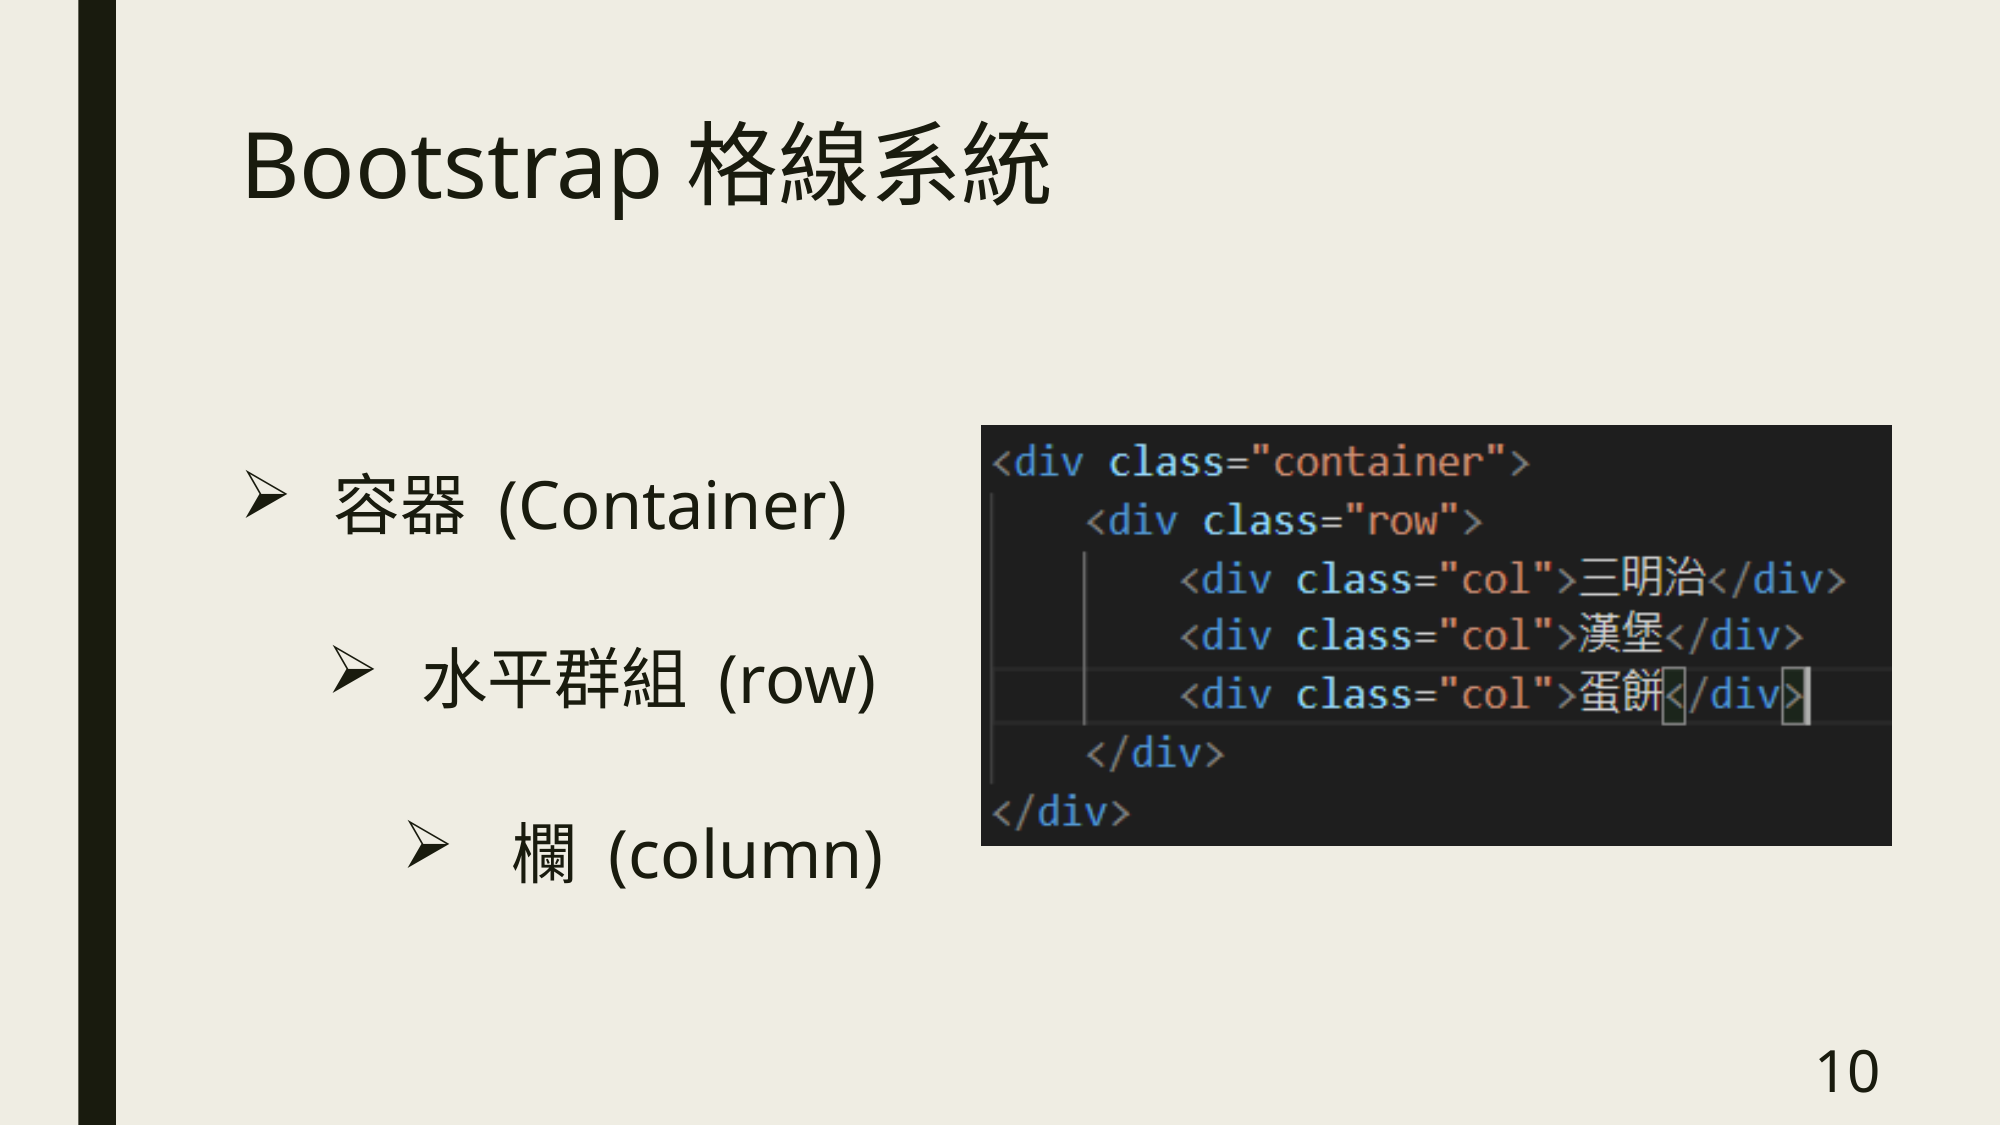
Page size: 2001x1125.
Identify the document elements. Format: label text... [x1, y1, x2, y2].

list 容器 (Container) 水平群組 (row) 欄 (column) [225, 375, 1800, 963]
picture [981, 425, 1892, 846]
title Bootstrap格線系統 [225, 112, 1800, 357]
slide_number 10 [1633, 1040, 1896, 1107]
